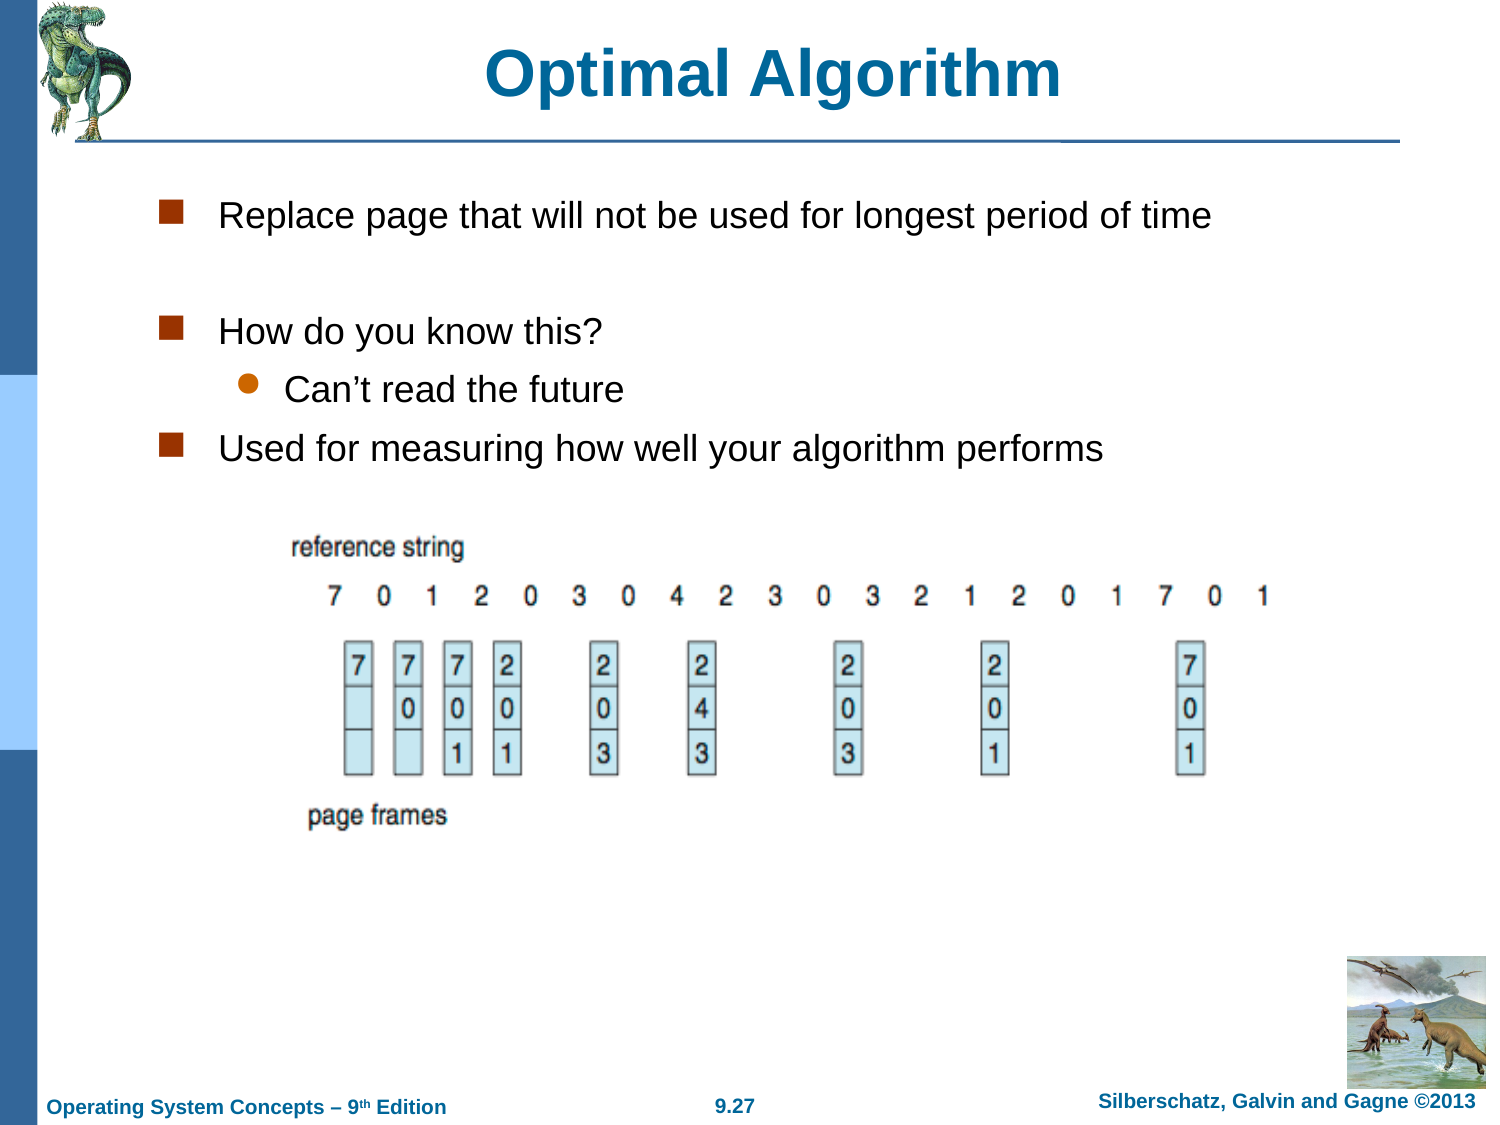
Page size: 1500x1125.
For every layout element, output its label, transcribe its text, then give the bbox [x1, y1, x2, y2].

list Replace page that will not be used for longest period of time How do you know this? Can’t read the future Used for measuring how well your algorithm performs [146, 183, 1498, 928]
title Optimal Algorithm [122, 22, 1426, 118]
picture [264, 517, 1292, 864]
picture [1347, 956, 1486, 1089]
picture [34, 0, 134, 145]
